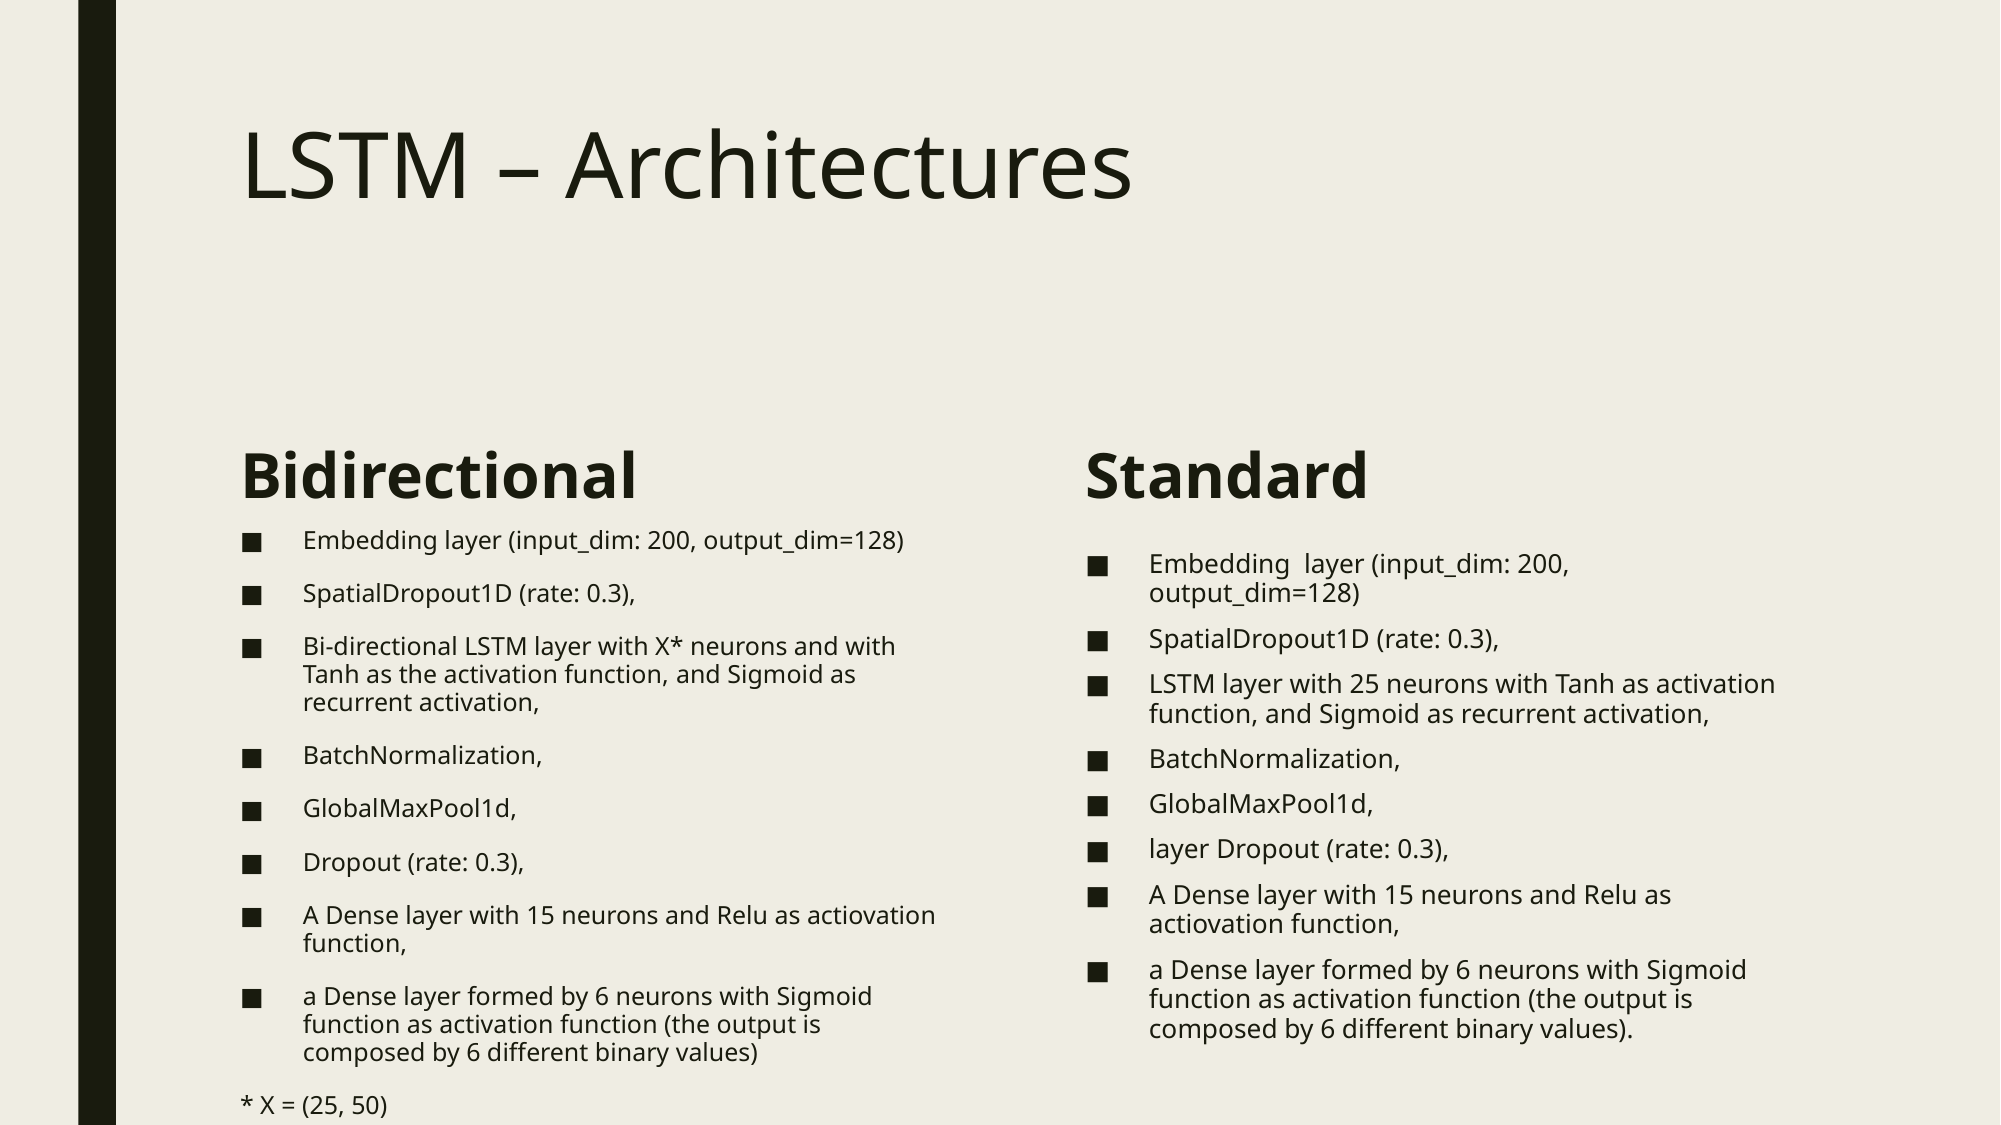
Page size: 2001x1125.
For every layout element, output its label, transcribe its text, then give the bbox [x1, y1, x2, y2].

list Embedding layer (input_dim: 200, output_dim=128) SpatialDropout1D (rate: 0.3), LSTM layer with 25 neurons with Tanh as activation function, and Sigmoid as recurrent activation, BatchNormalization, GlobalMaxPool1d, layer Dropout (rate: 0.3), A Dense layer with 15 neurons and Relu as actiovation function, a Dense layer formed by 6 neurons with Sigmoid function as activation function (the output is composed by 6 different binary values). [1070, 542, 1800, 1066]
list Standard [1070, 383, 1800, 520]
list Bidirectional [225, 383, 954, 519]
title LSTM – Architectures [225, 112, 1800, 248]
list Embedding layer (input_dim: 200, output_dim=128) SpatialDropout1D (rate: 0.3), Bi-directional LSTM layer with X* neurons and with Tanh as the activation function, and Sigmoid as recurrent activation, BatchNormalization, GlobalMaxPool1d, Dropout (rate: 0.3), A Dense layer with 15 neurons and Relu as actiovation function, a Dense layer formed by 6 neurons with Sigmoid function as activation function (the output is composed by 6 different binary values) * X = (25, 50) [225, 519, 954, 1043]
